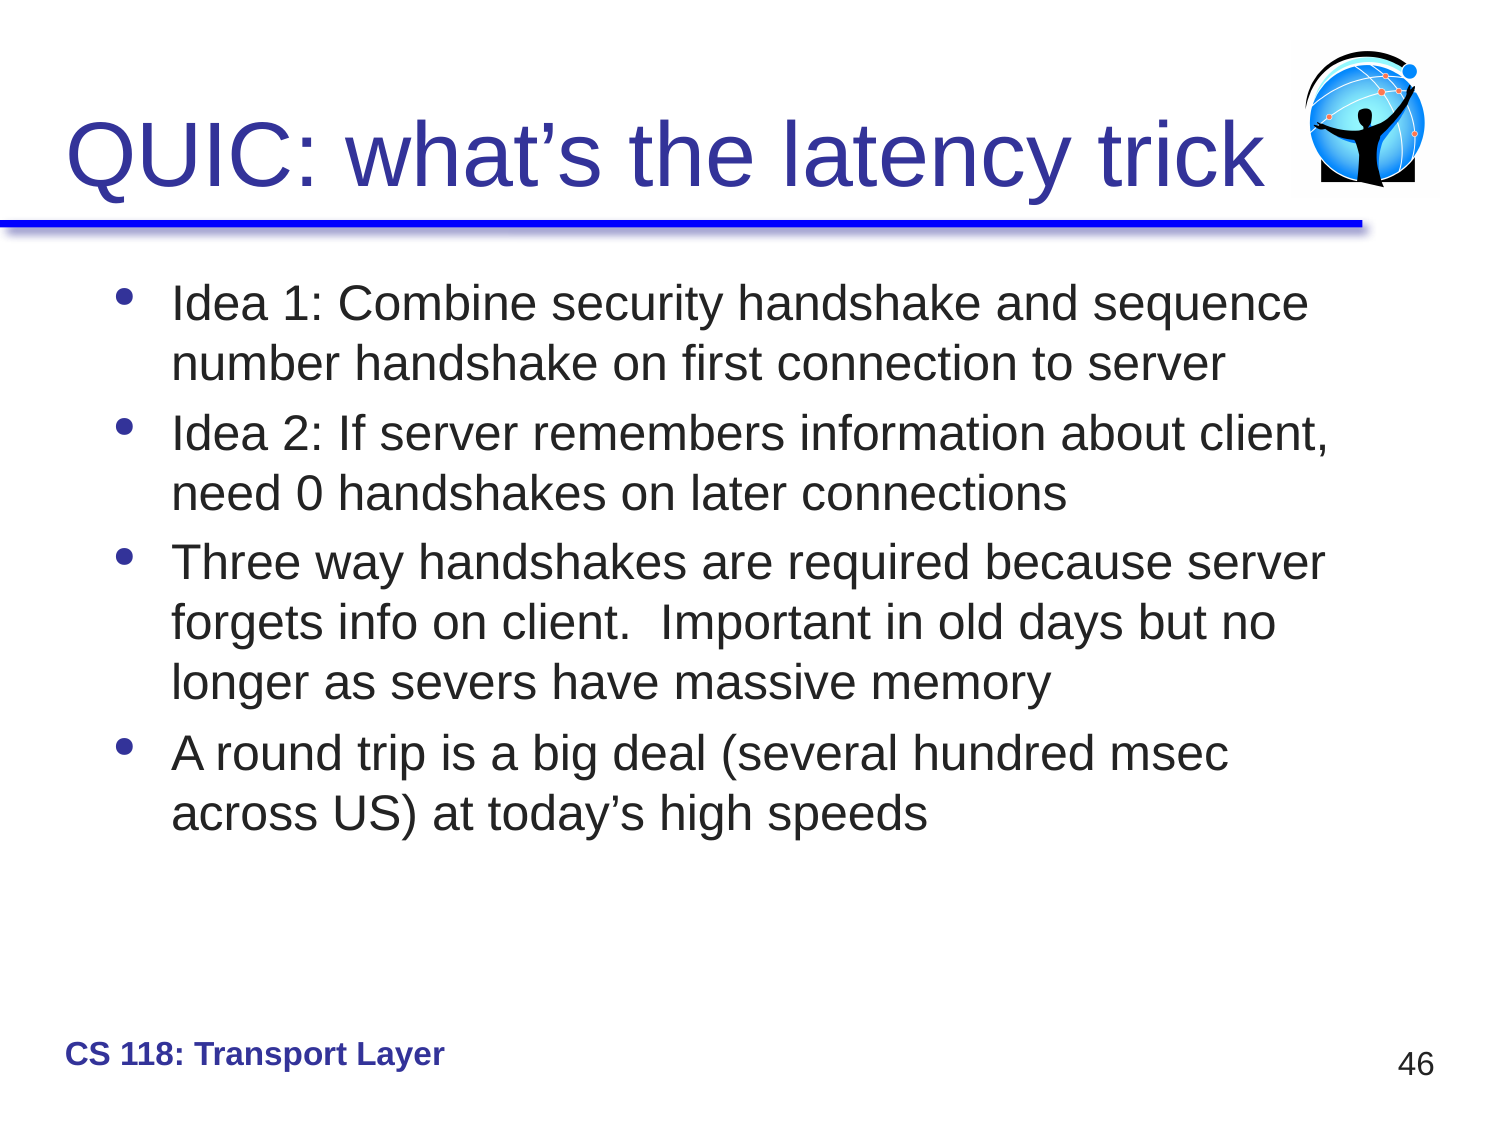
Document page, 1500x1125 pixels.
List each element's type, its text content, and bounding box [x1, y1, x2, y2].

list Idea 1: Combine security handshake and sequence number handshake on first connection to server Idea 2: If server remembers information about client, need 0 handshakes on later connections Three way handshakes are required because server forgets info on client. Important in old days but no longer as severs have massive memory A round trip is a big deal (several hundred msec across US) at today’s high speeds [99, 262, 1400, 988]
slide_number 46 [1349, 1024, 1451, 1101]
title QUIC: what’s the latency trick [49, 24, 1451, 213]
footer CS 118: Transport Layer [50, 1025, 925, 1100]
